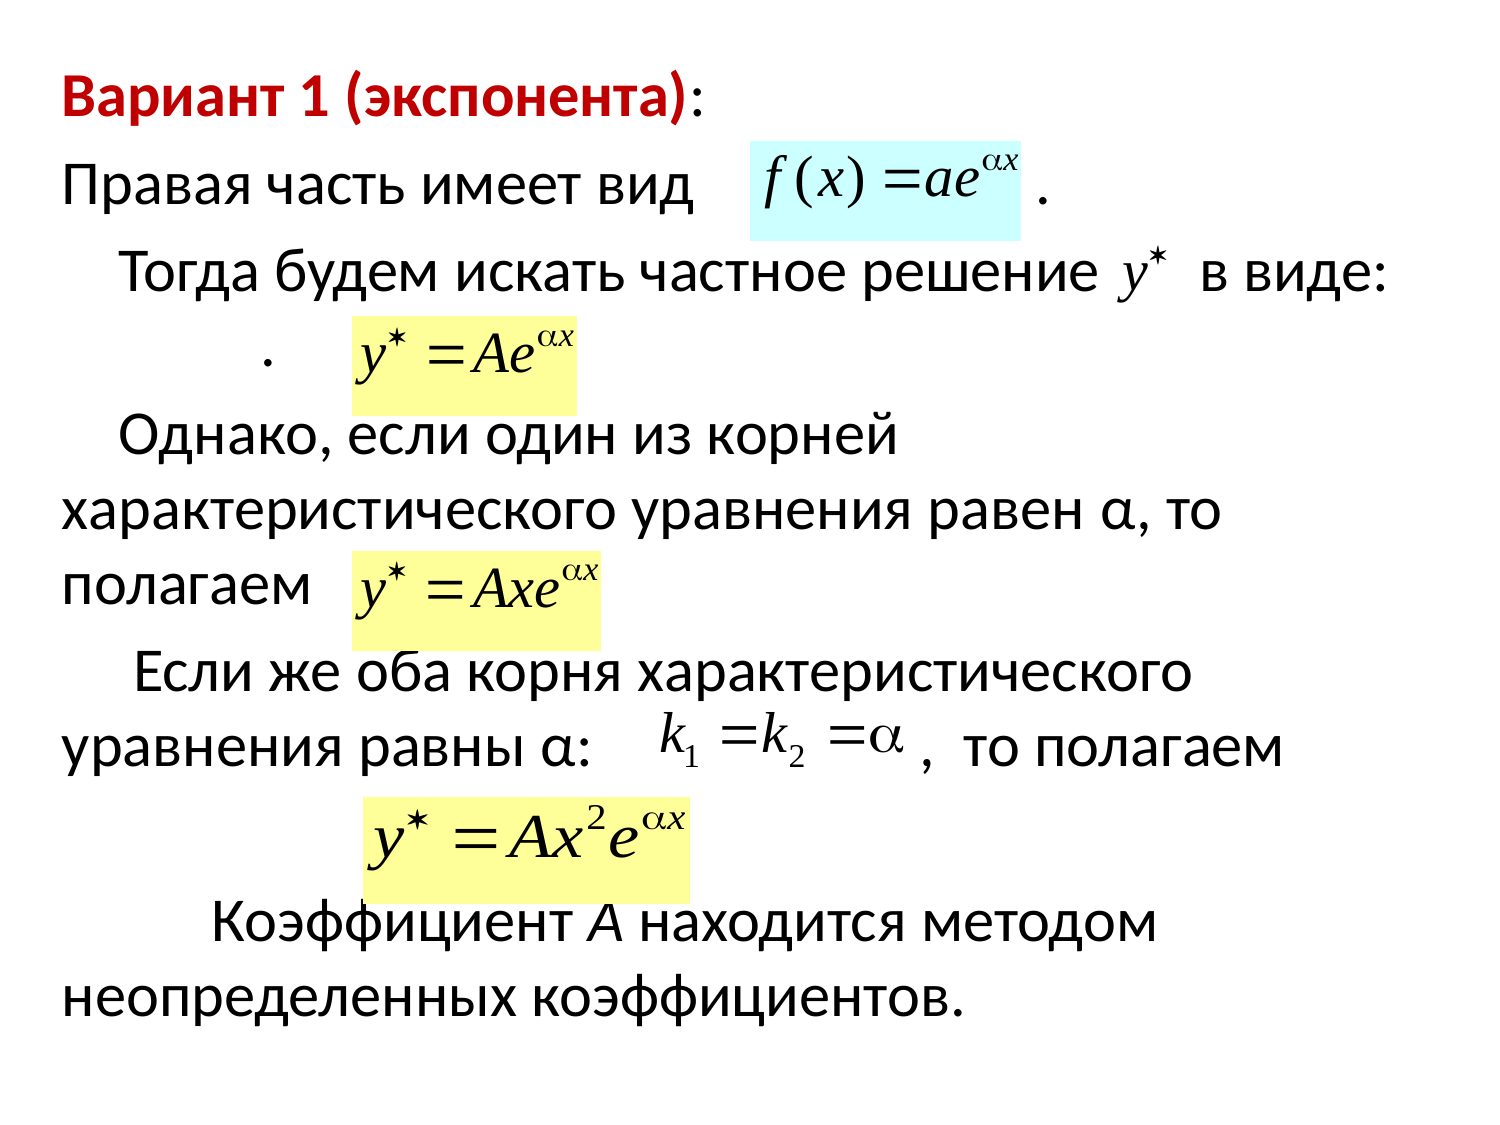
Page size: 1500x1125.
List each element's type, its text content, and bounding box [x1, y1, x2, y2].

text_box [655, 702, 910, 799]
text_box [351, 316, 577, 417]
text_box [1112, 234, 1169, 335]
list Вариант 1 (экспонента): Правая часть имеет вид . Тогда будем искать частное решение в виде: . Однако, если один из корней характеристического уравнения равен α, то полагаем Если же оба корня характеристического уравнения равны α: , то полагаем Коэффициент А находится методом неопределенных коэффициентов. [46, 46, 1465, 1067]
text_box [351, 550, 601, 651]
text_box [362, 796, 691, 905]
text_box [749, 140, 1021, 241]
